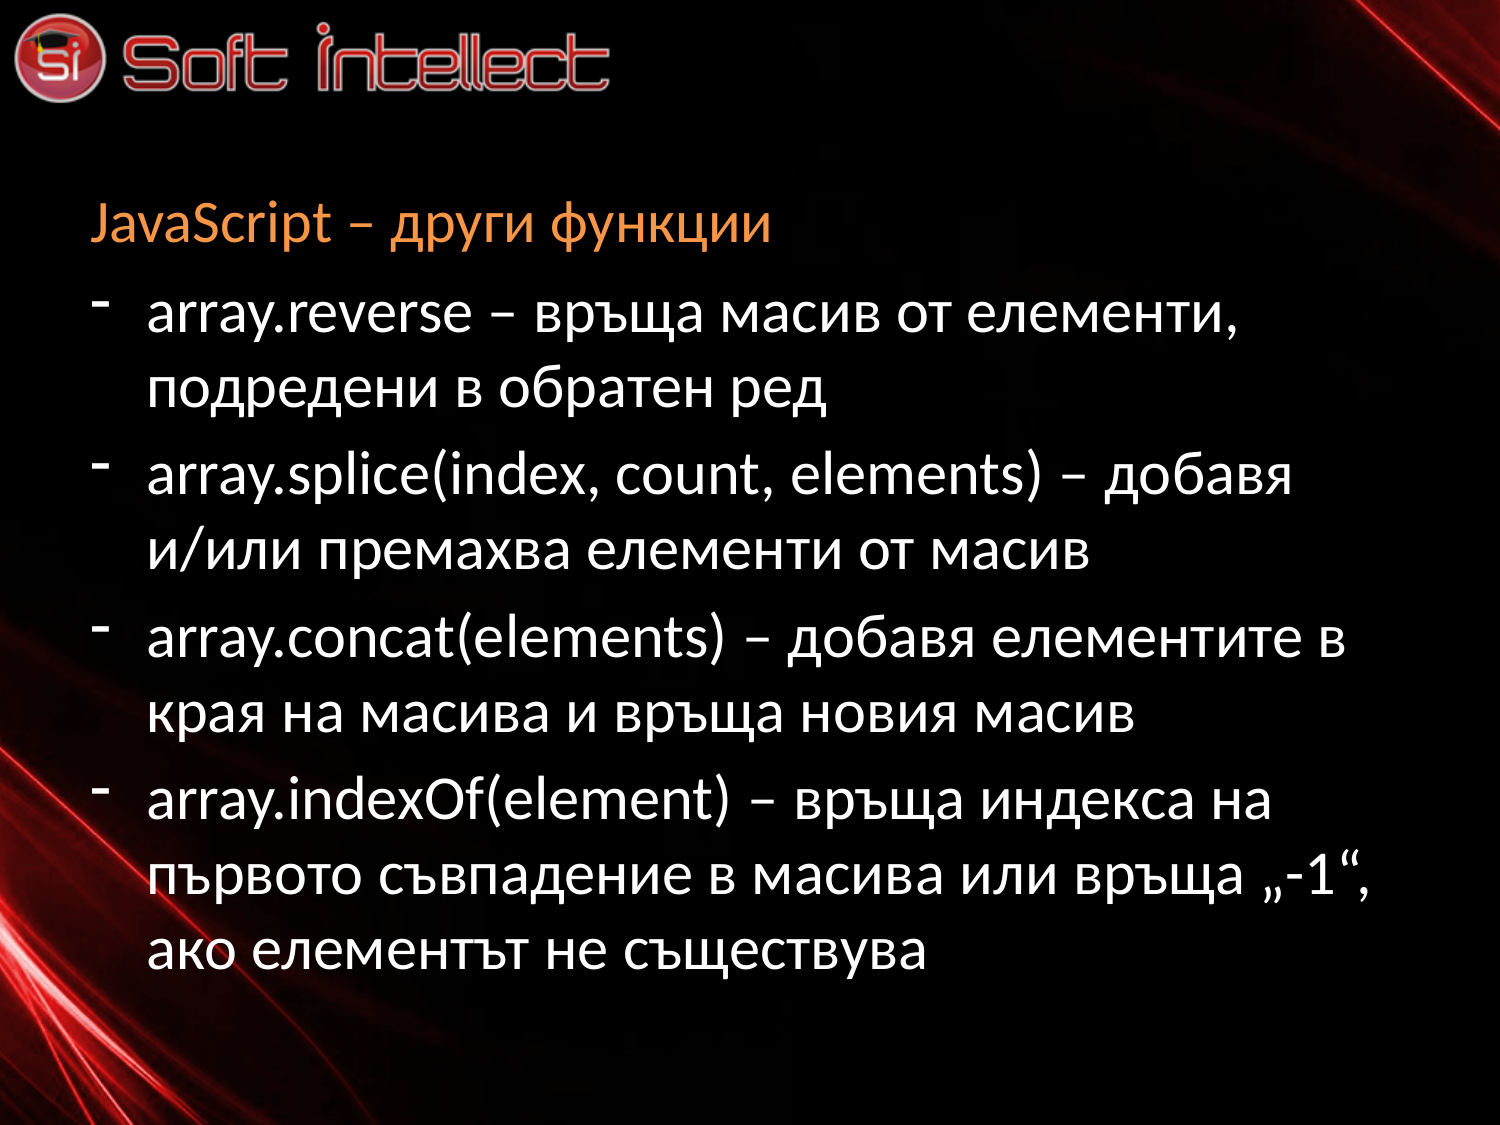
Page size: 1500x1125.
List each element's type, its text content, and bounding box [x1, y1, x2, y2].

title JavaScript – други функции [75, 125, 1425, 262]
picture [0, 0, 1500, 1125]
list array.reverse – връща масив от елементи, подредени в обратен ред array.splice(index, count, elements) – добавя и/или премахва елементи от масив array.concat(elements) – добавя елементите в края на масива и връща новия масив array.indexOf(element) – връща индекса на първото съвпадение в масивa или връща „-1“, ако елементът не съществува [75, 262, 1425, 1005]
